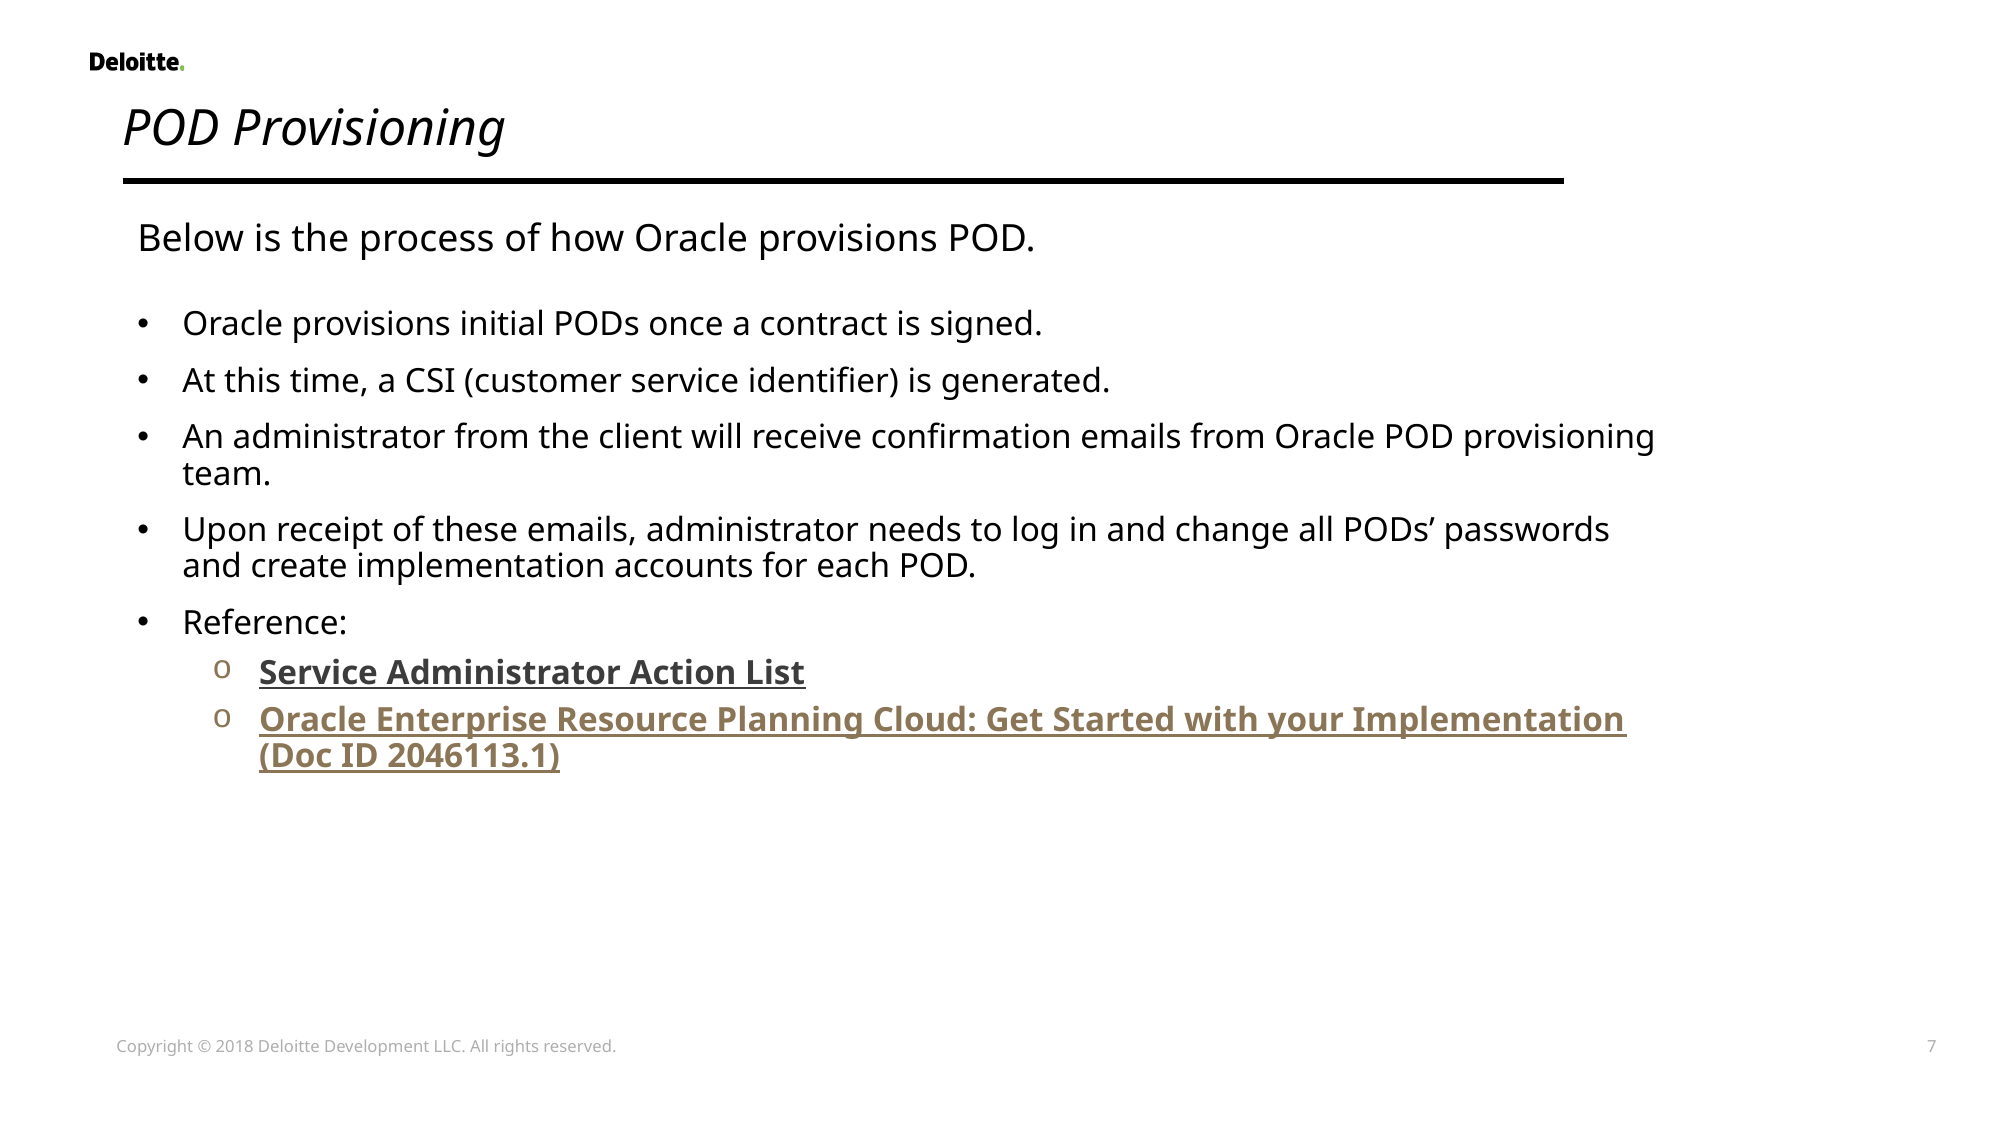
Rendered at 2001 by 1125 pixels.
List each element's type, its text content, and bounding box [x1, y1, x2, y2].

text_box Oracle provisions initial PODs once a contract is signed. At this time, a CSI (customer service identifier) is generated. An administrator from the client will receive confirmation emails from Oracle POD provisioning team. Upon receipt of these emails, administrator needs to log in and change all PODs’ passwords and create implementation accounts for each POD. Reference: Service Administrator Action List Oracle Enterprise Resource Planning Cloud: Get Started with your Implementation (Doc ID 2046113.1) [122, 299, 1684, 788]
text_box POD Provisioning [122, 79, 1351, 156]
text_box Below is the process of how Oracle provisions POD. [122, 206, 1501, 266]
